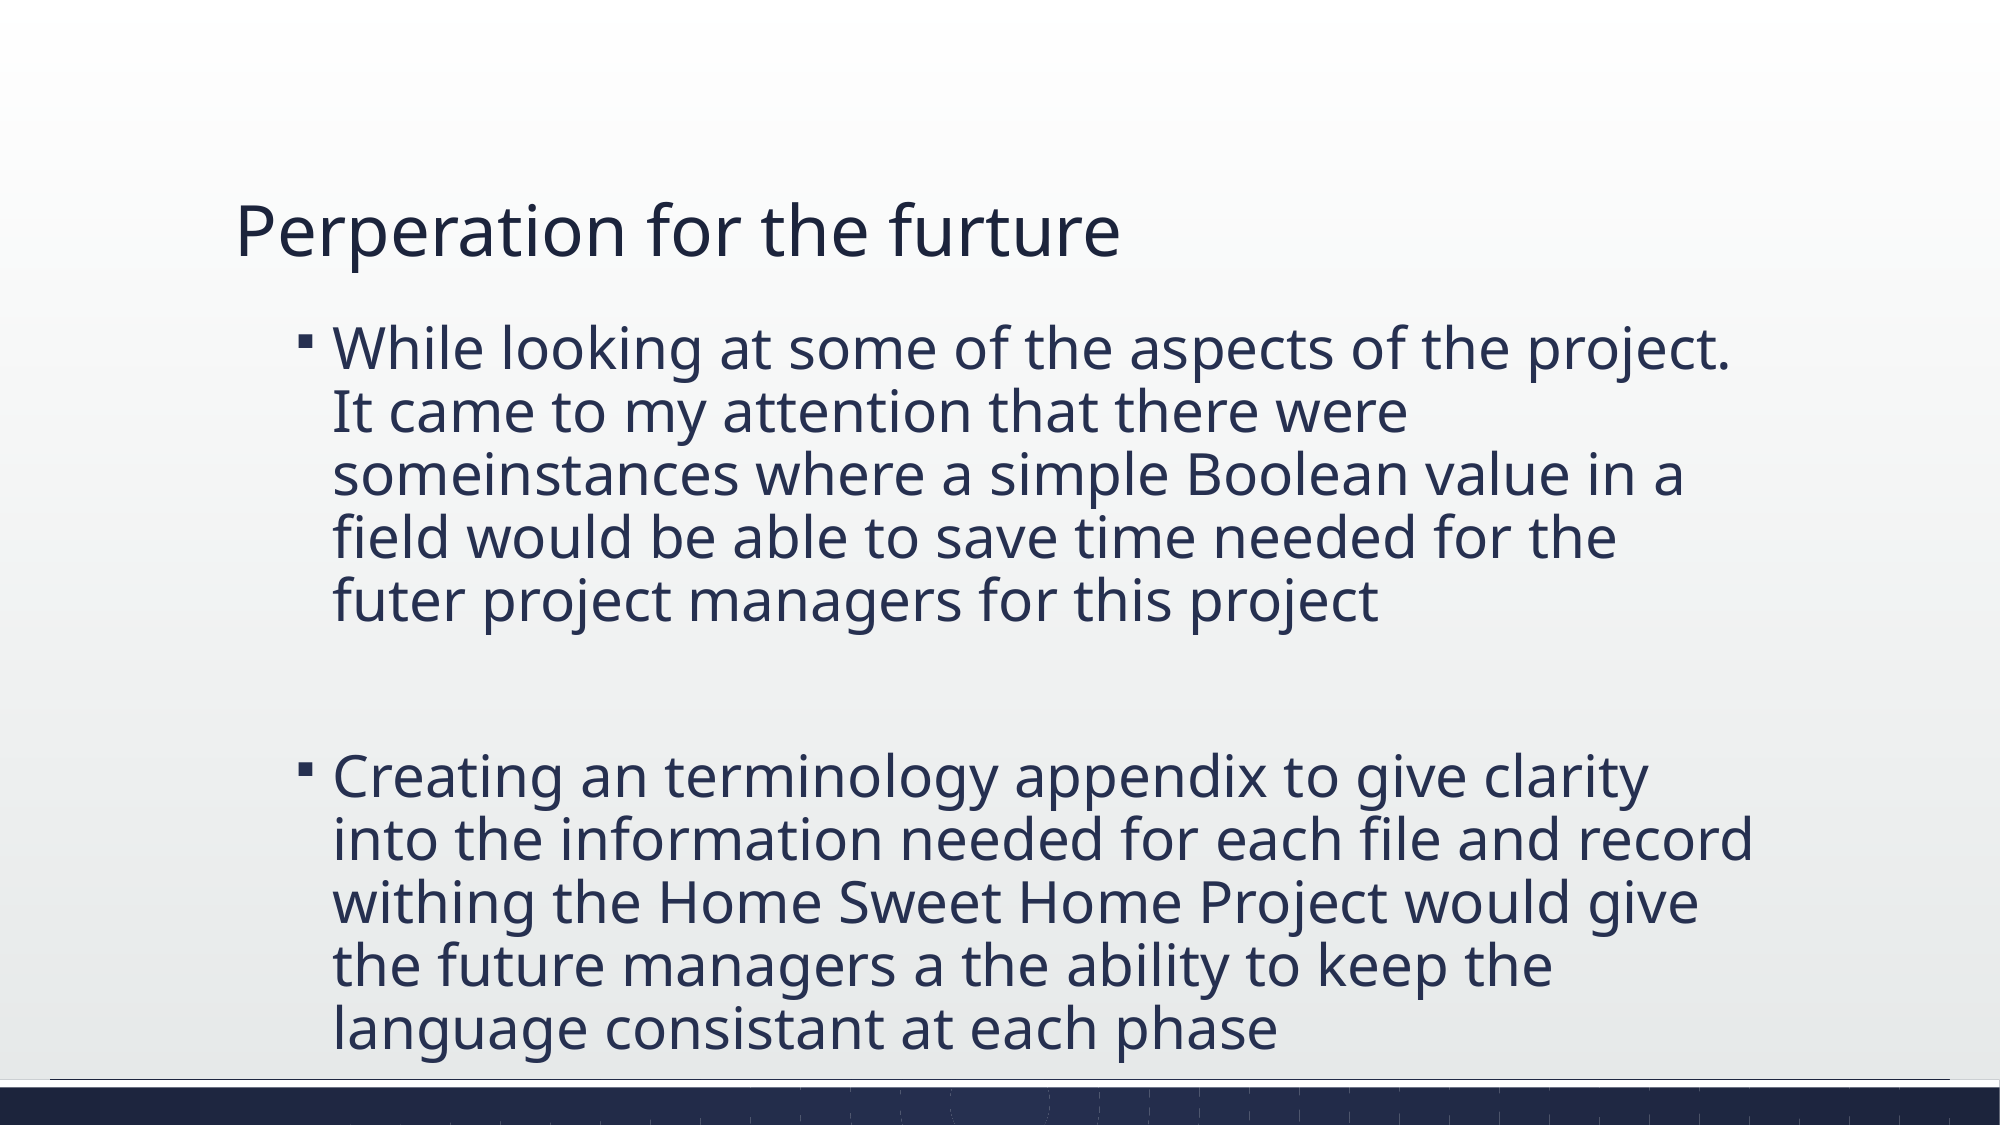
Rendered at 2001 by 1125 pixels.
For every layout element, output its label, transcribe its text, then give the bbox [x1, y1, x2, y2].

list While looking at some of the aspects of the project. It came to my attention that there were someinstances where a simple Boolean value in a field would be able to save time needed for the futer project managers for this project Creating an terminology appendix to give clarity into the information needed for each file and record withing the Home Sweet Home Project would give the future managers a the ability to keep the language consistant at each phase [219, 311, 1780, 990]
title Perperation for the furture [219, 76, 1780, 279]
